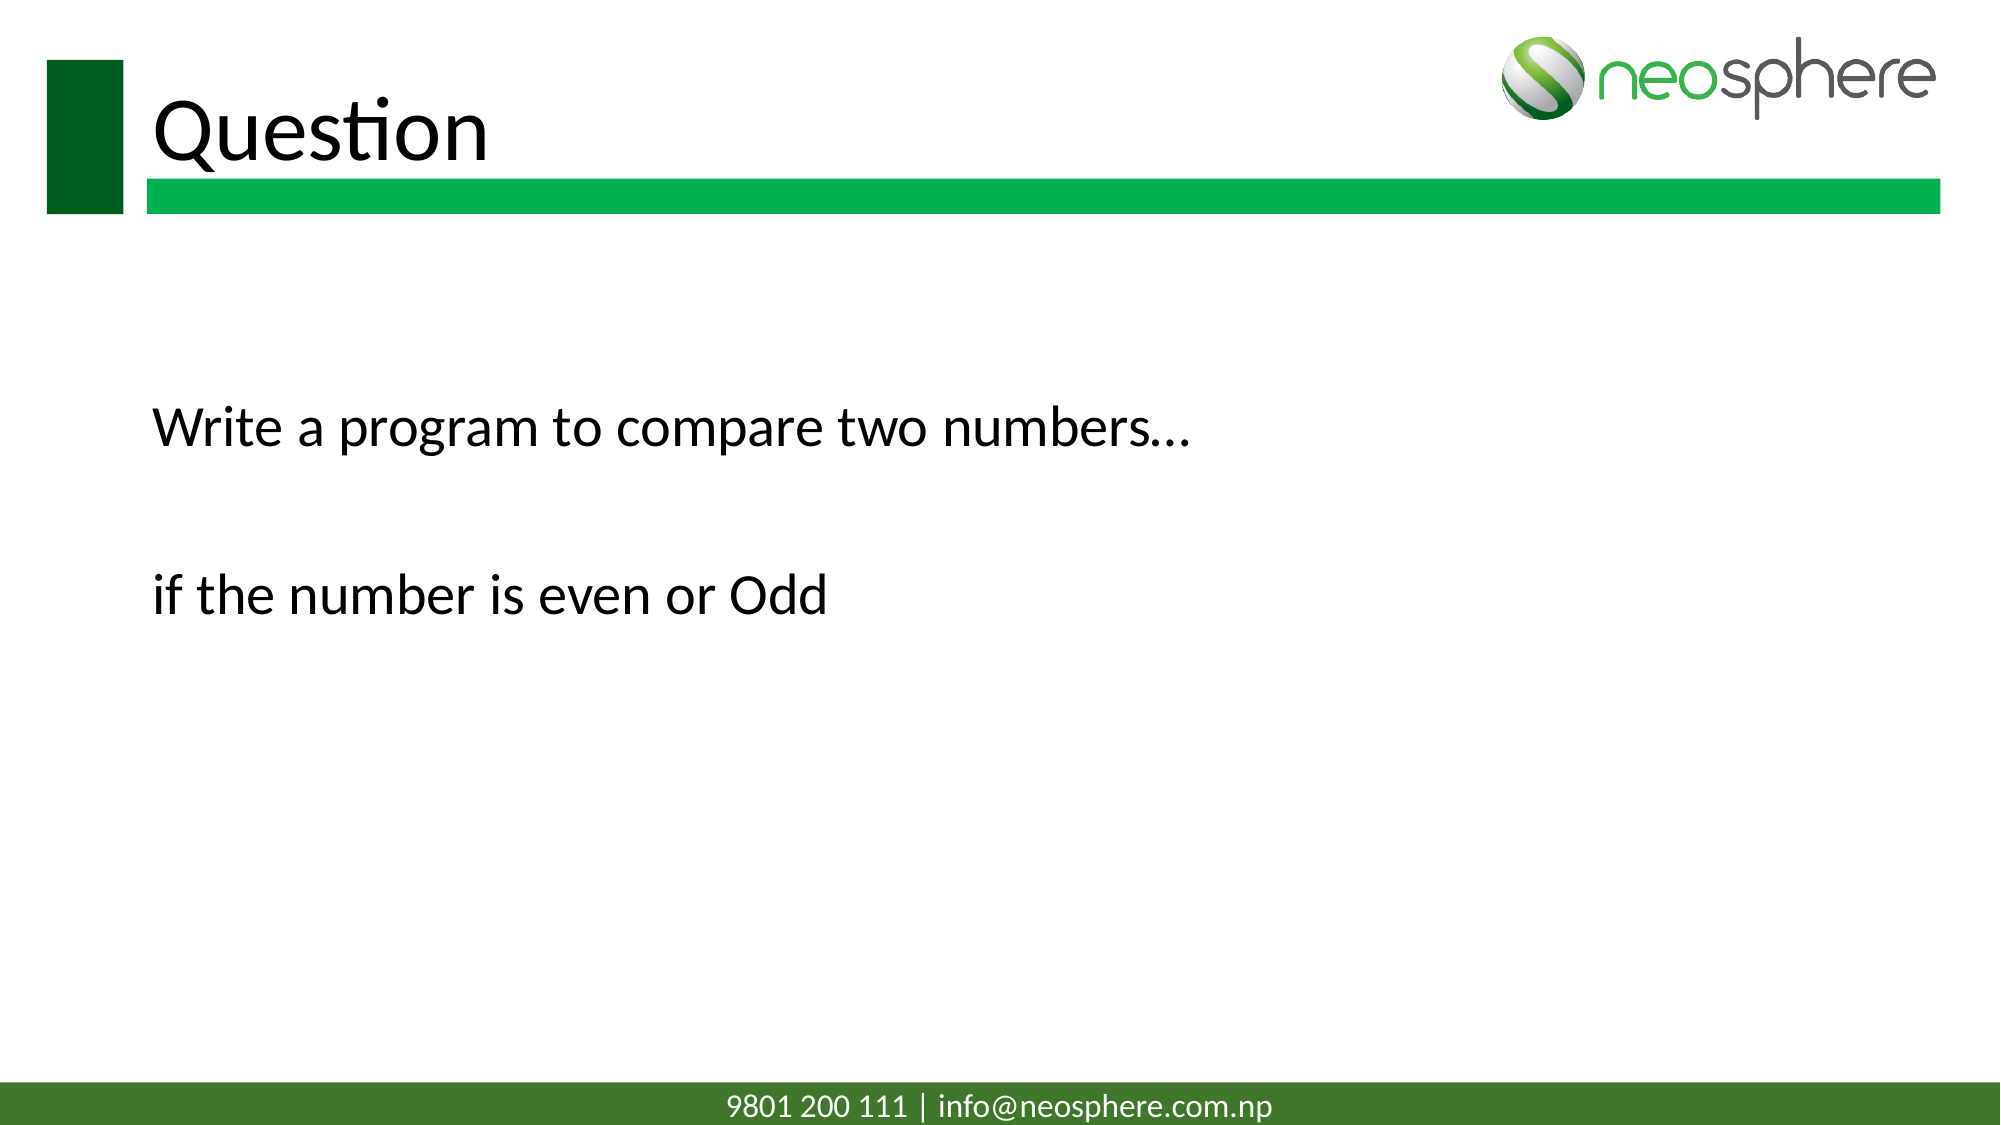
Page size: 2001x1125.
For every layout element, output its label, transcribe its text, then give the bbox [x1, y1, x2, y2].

list Write a program to compare two numbers… if the number is even or Odd [137, 297, 1863, 1012]
title Question [137, 22, 1863, 240]
picture [1863, 36, 1941, 121]
